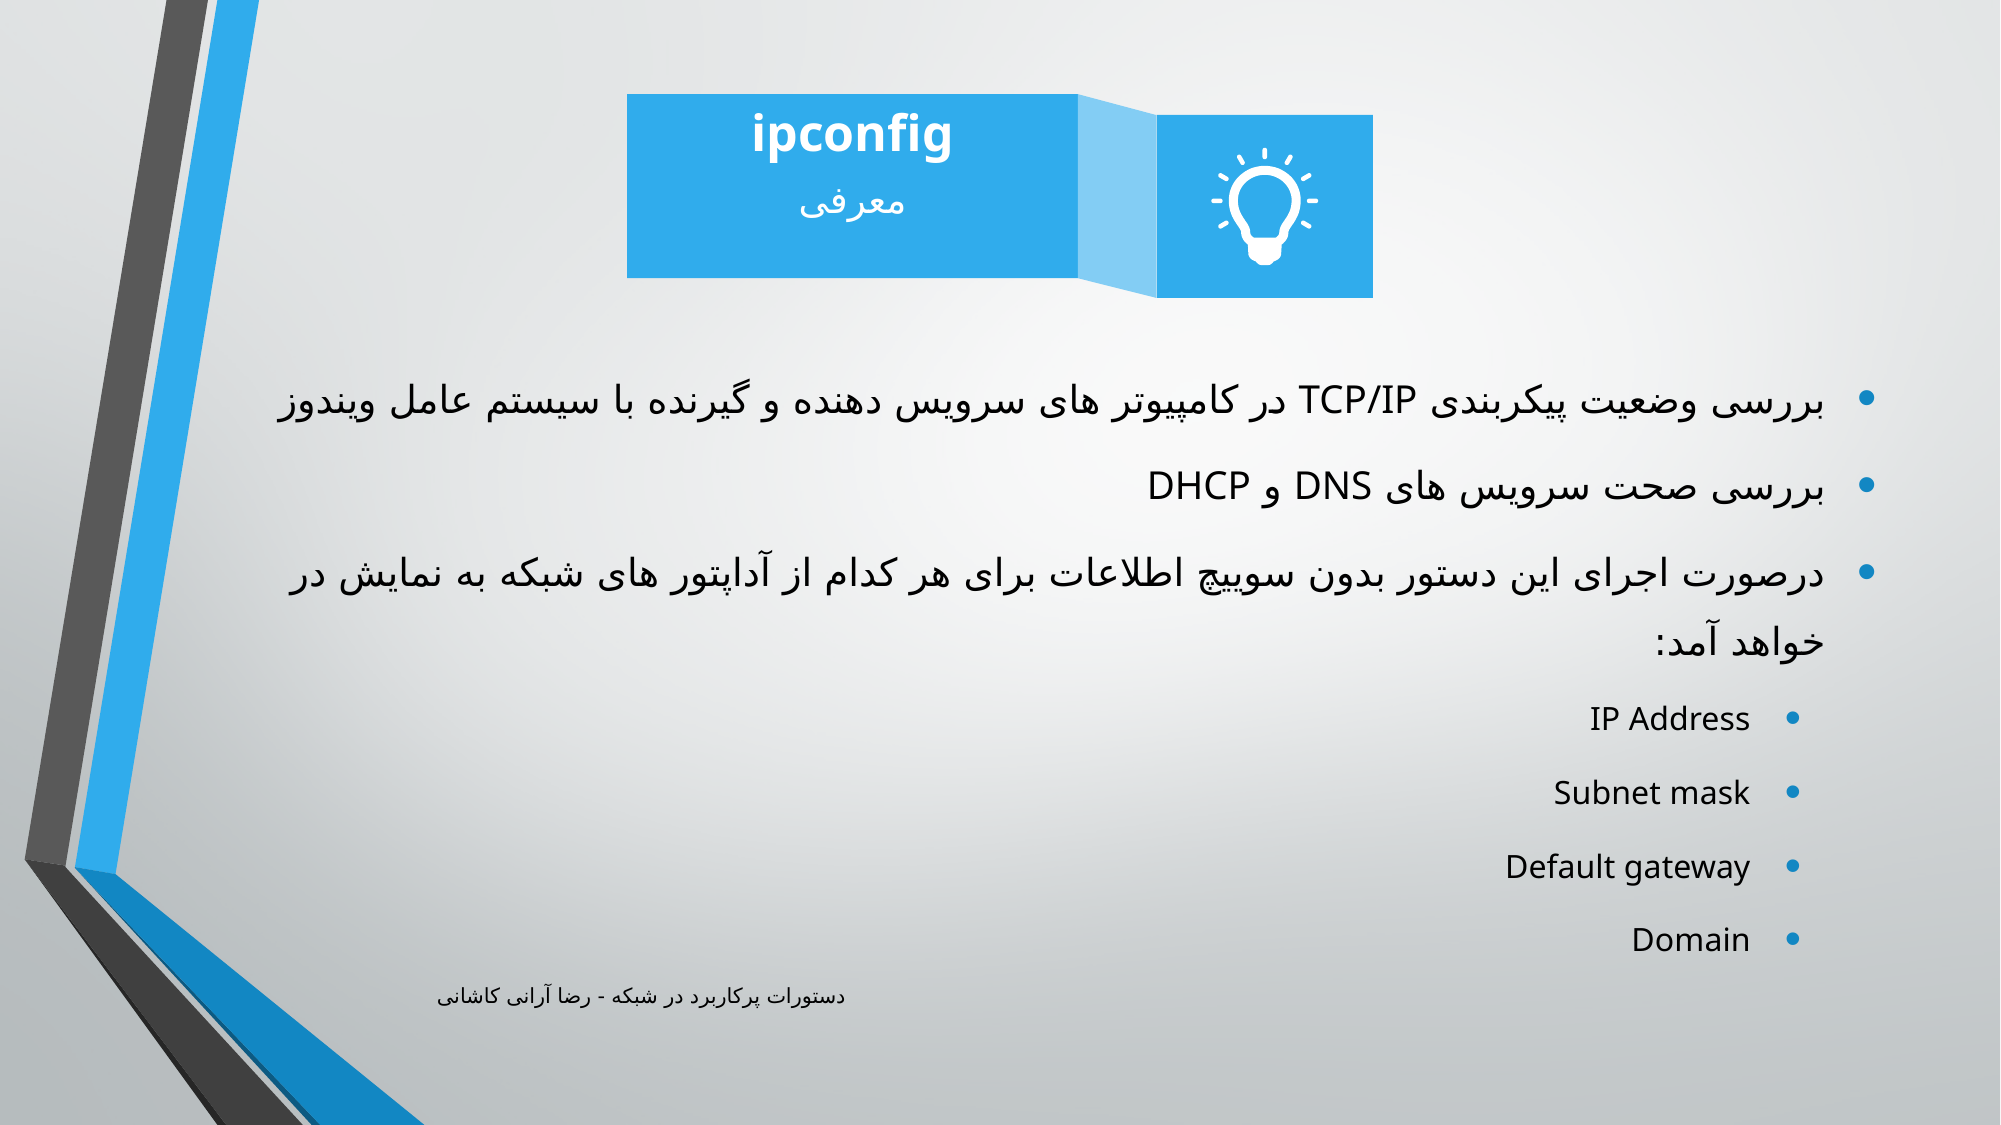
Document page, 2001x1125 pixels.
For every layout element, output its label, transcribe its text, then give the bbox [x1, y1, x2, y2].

footer دستورات پرکاربرد در شبکه - رضا آرانی کاشانی [421, 965, 1584, 1025]
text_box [626, 93, 1374, 298]
list بررسی وضعیت پیکربندی TCP/IP در کامپیوتر های سرویس دهنده و گیرنده با سیستم عامل ویندوز بررسی صحت سرویس های DNS و DHCP درصورت اجرای این دستور بدون سوییچ اطلاعات برای هر کدام از آداپتور های شبکه به نمایش در خواهد آمد: IP Address Subnet mask Default gateway Domain [243, 328, 1887, 982]
